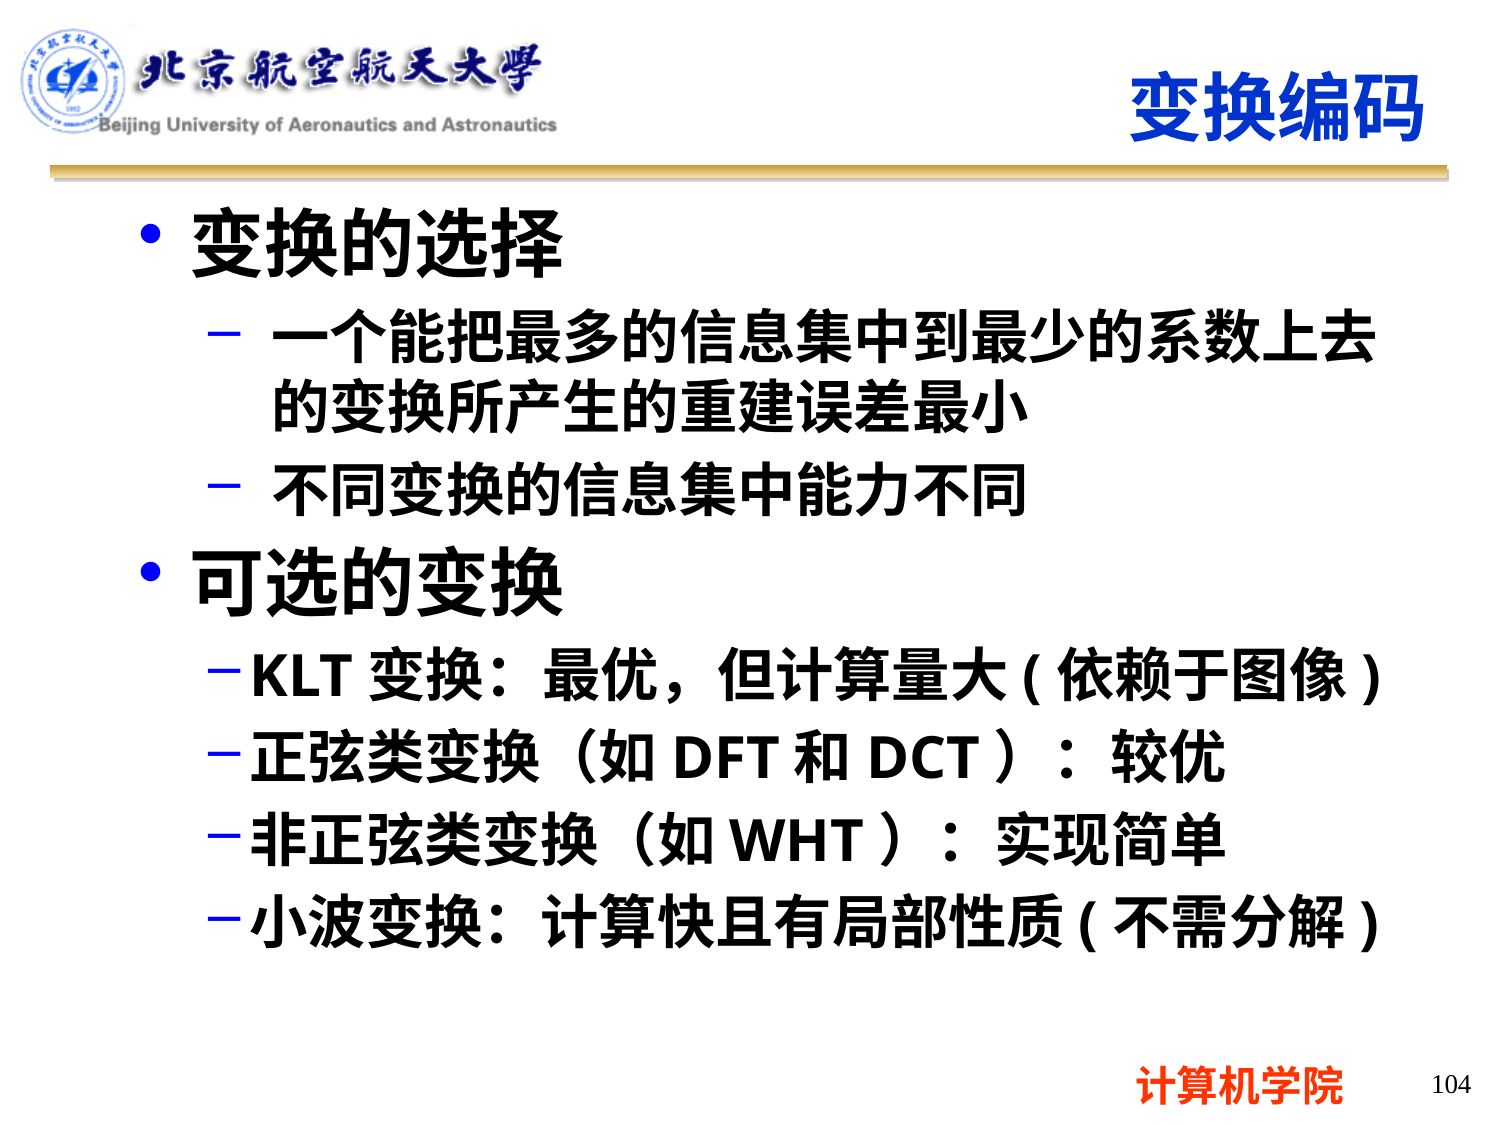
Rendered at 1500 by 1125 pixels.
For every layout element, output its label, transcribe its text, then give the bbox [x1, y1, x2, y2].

title 变换编码 [657, 34, 1443, 176]
picture [18, 23, 561, 140]
text_box 104 [1198, 1055, 1486, 1111]
list 变换的选择 一个能把最多的信息集中到最少的系数上去的变换所产生的重建误差最小 不同变换的信息集中能力不同 可选的变换 KLT变换：最优，但计算量大(依赖于图像) 正弦类变换（如DFT和DCT）：较优 非正弦类变换（如WHT）：实现简单 小波变换：计算快且有局部性质(不需分解) [124, 199, 1426, 942]
